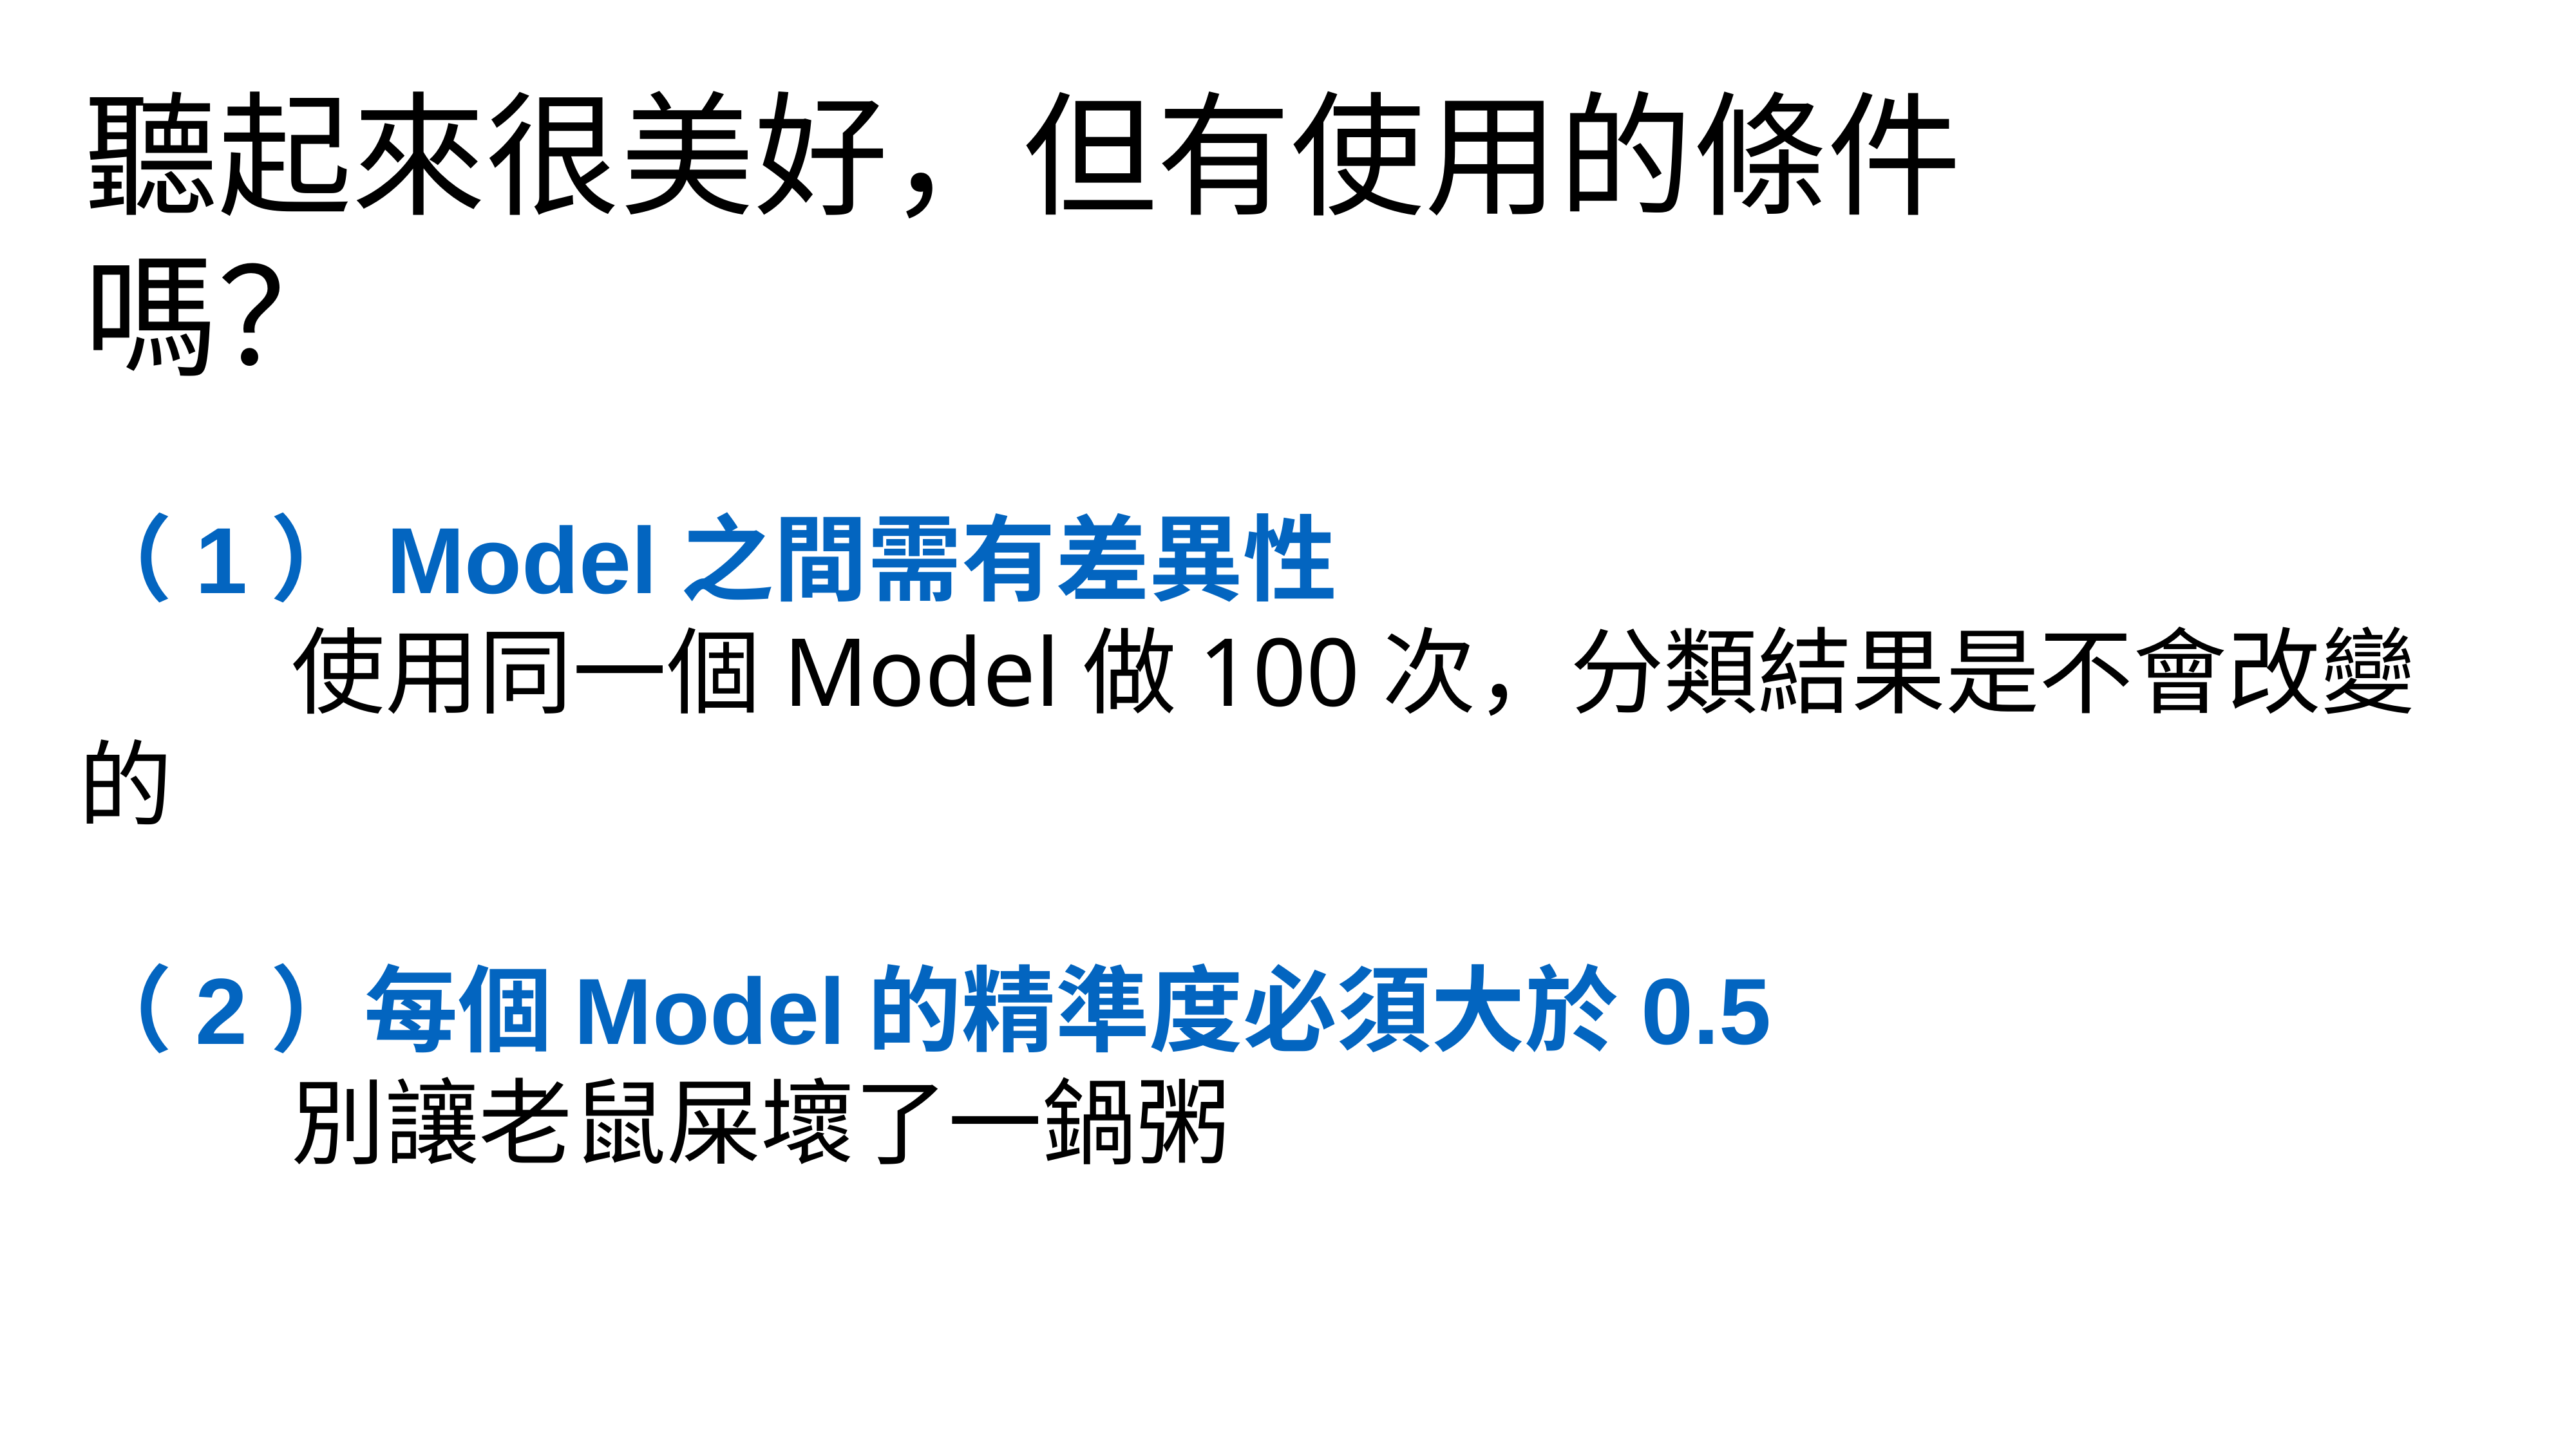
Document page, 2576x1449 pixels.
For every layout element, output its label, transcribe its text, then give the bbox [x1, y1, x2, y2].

text_box （1）Model之間需有差異性 使用同一個Model做100次，分類結果是不會改變的 （2）每個Model的精準度必須大於0.5 別讓老鼠屎壞了一鍋粥 [71, 492, 2430, 1184]
text_box 聽起來很美好，但有使用的條件嗎？ [76, 62, 2146, 401]
